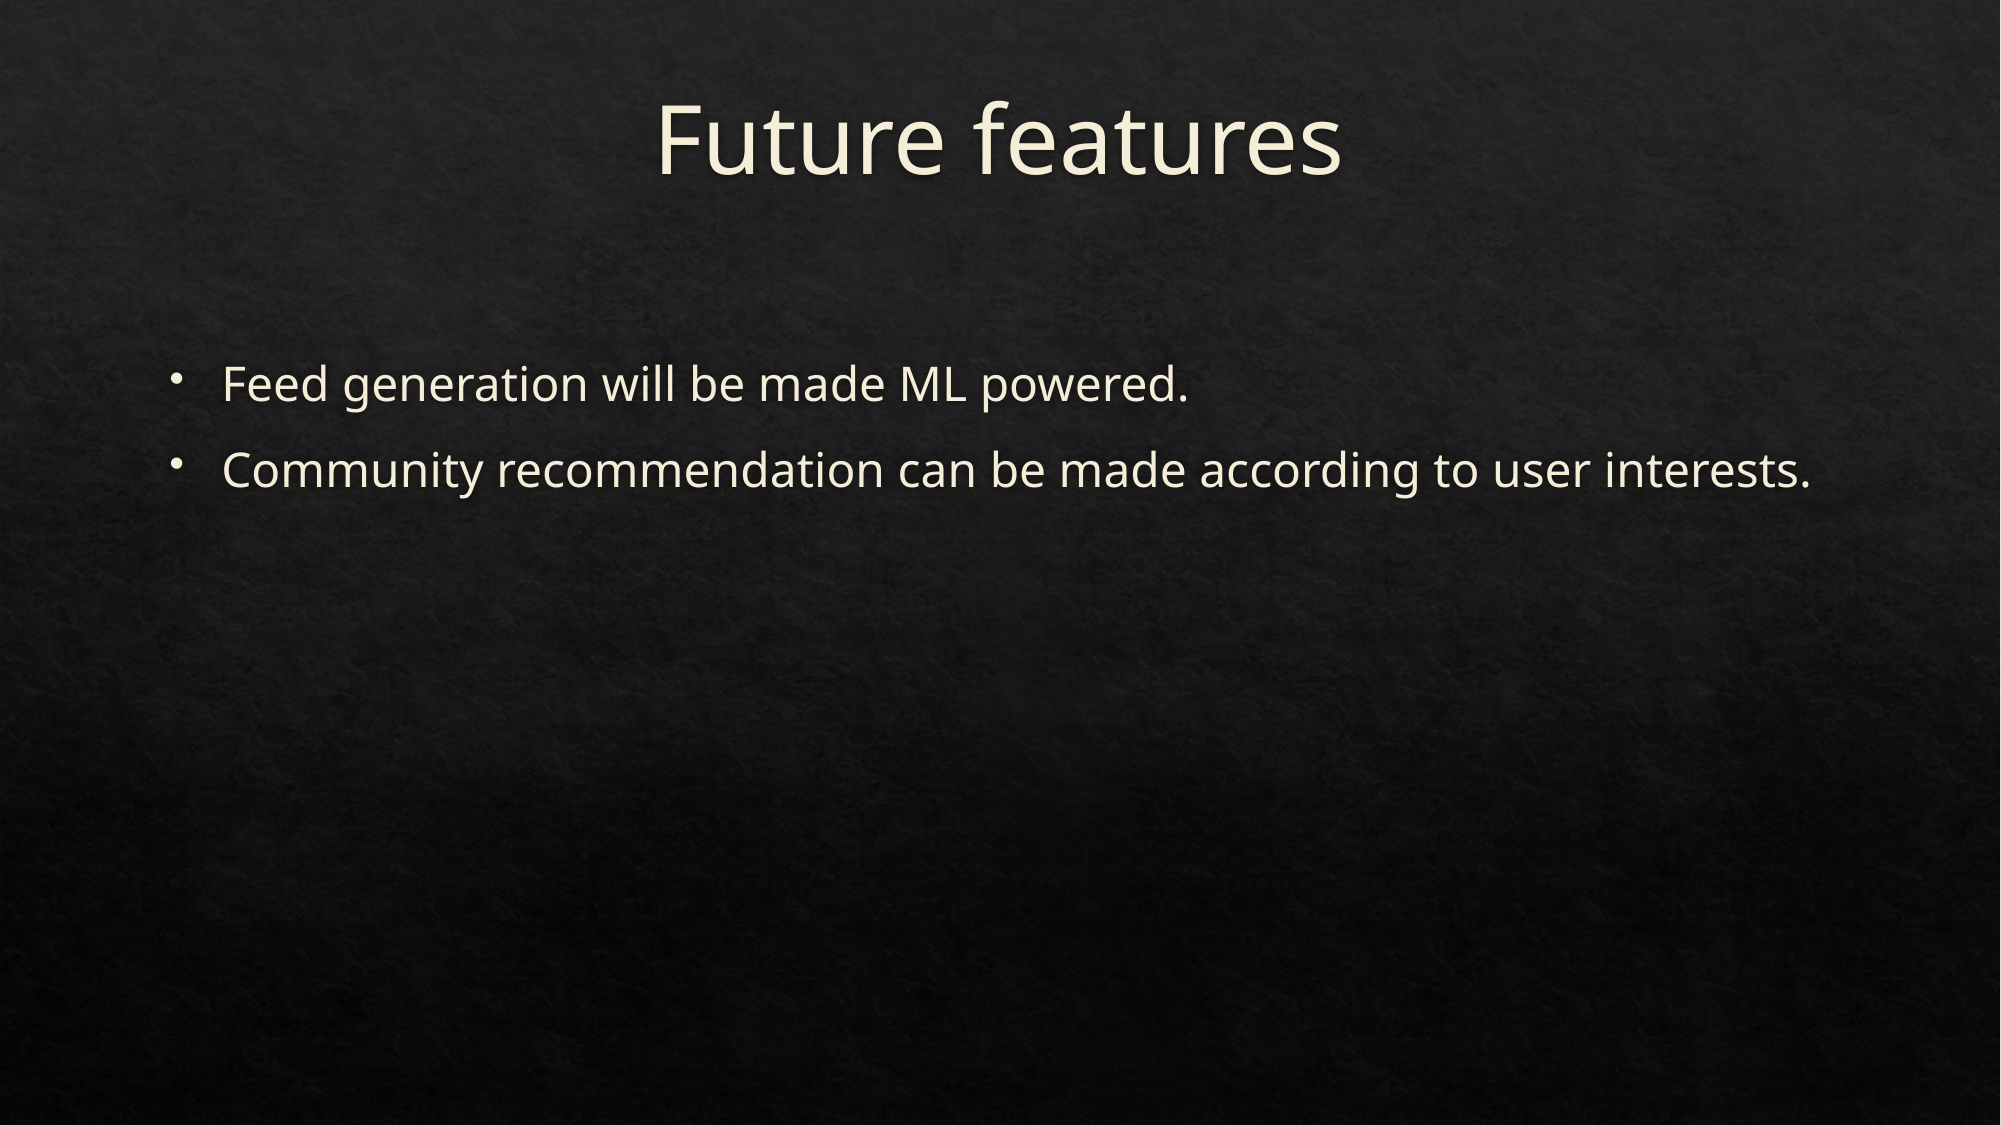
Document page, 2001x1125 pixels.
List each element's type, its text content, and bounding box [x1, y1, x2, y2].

title Future features [149, 39, 1849, 247]
list Feed generation will be made ML powered. Community recommendation can be made according to user interests. [149, 340, 1849, 1074]
